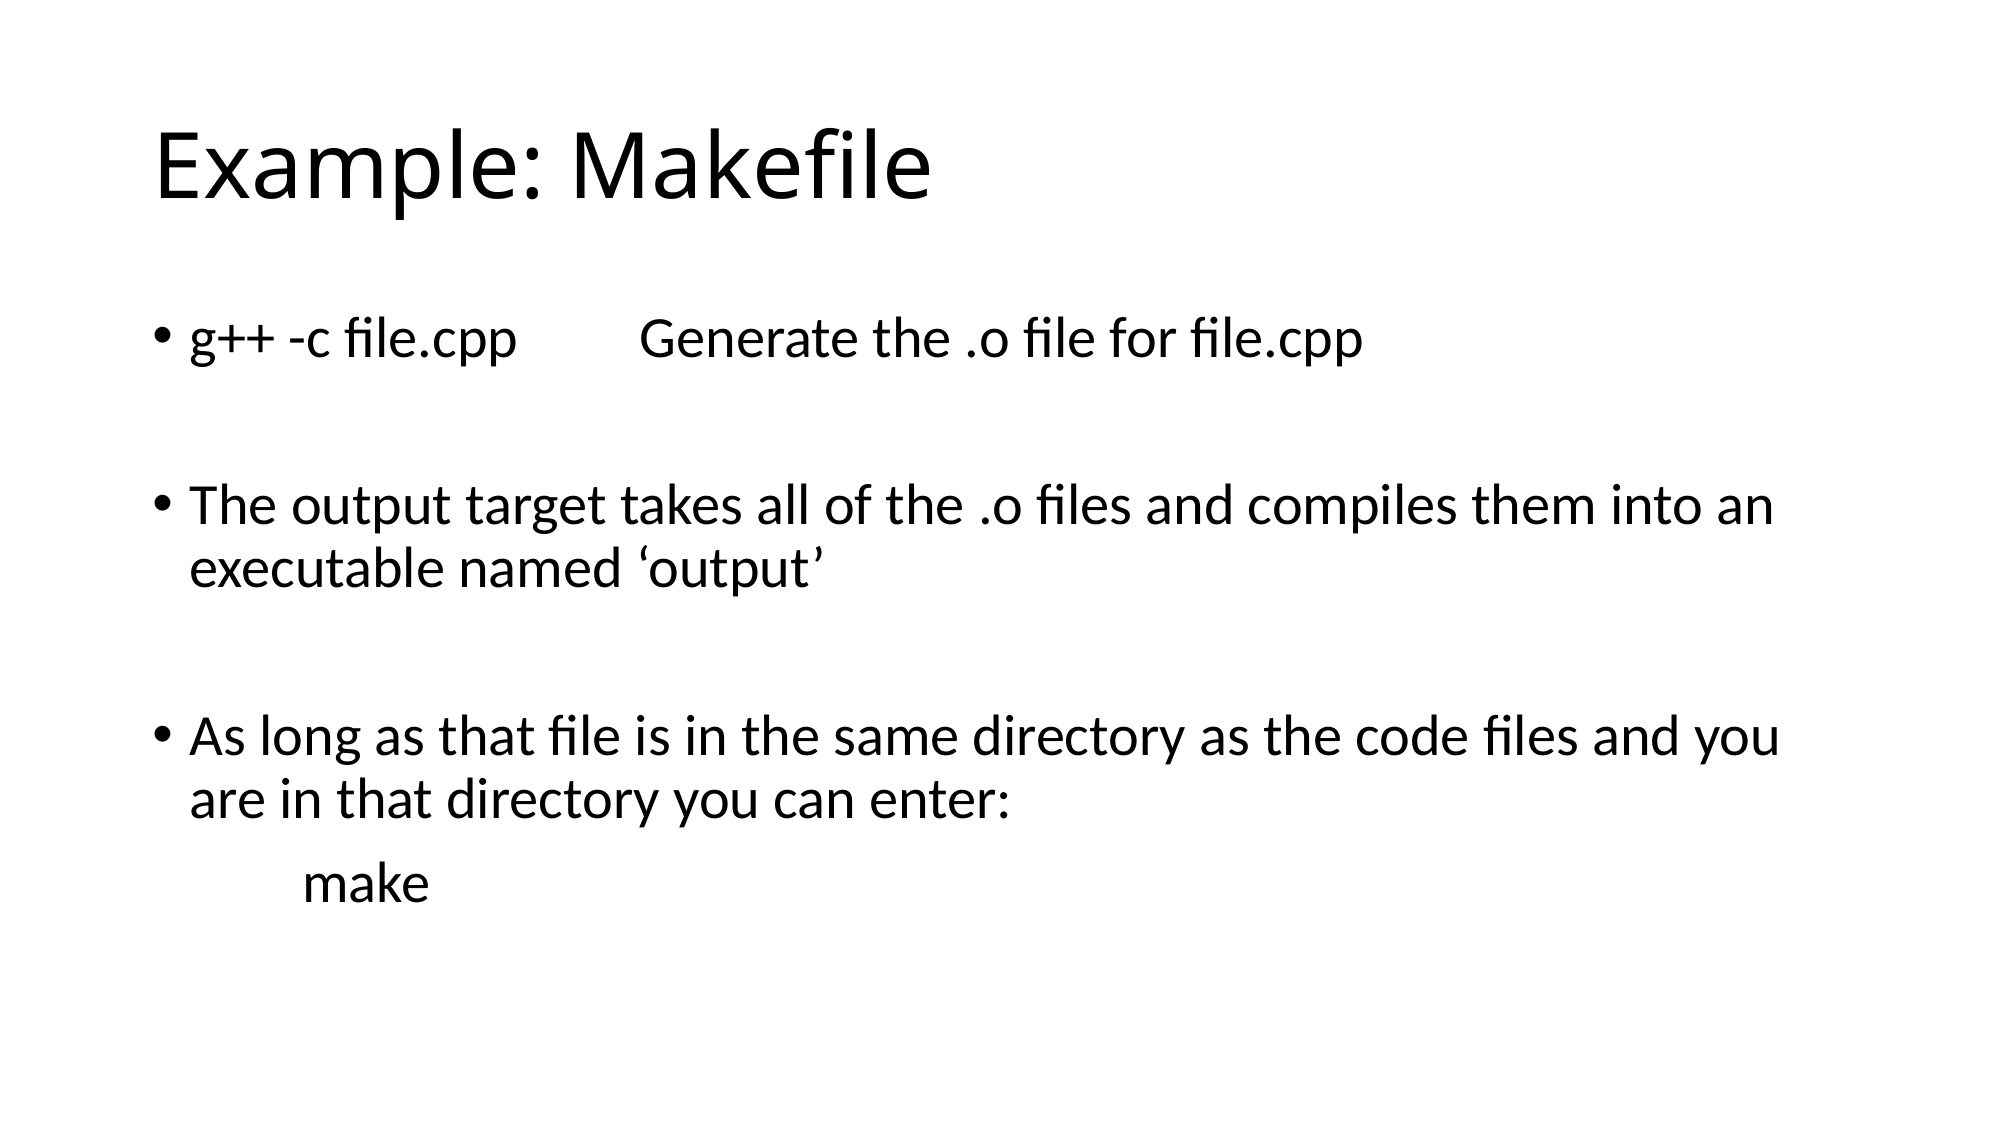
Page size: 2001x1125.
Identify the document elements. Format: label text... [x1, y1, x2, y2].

list g++ -c file.cpp Generate the .o file for file.cpp The output target takes all of the .o files and compiles them into an executable named ‘output’ As long as that file is in the same directory as the code files and you are in that directory you can enter: make [137, 299, 1863, 1014]
title Example: Makefile [137, 59, 1863, 278]
